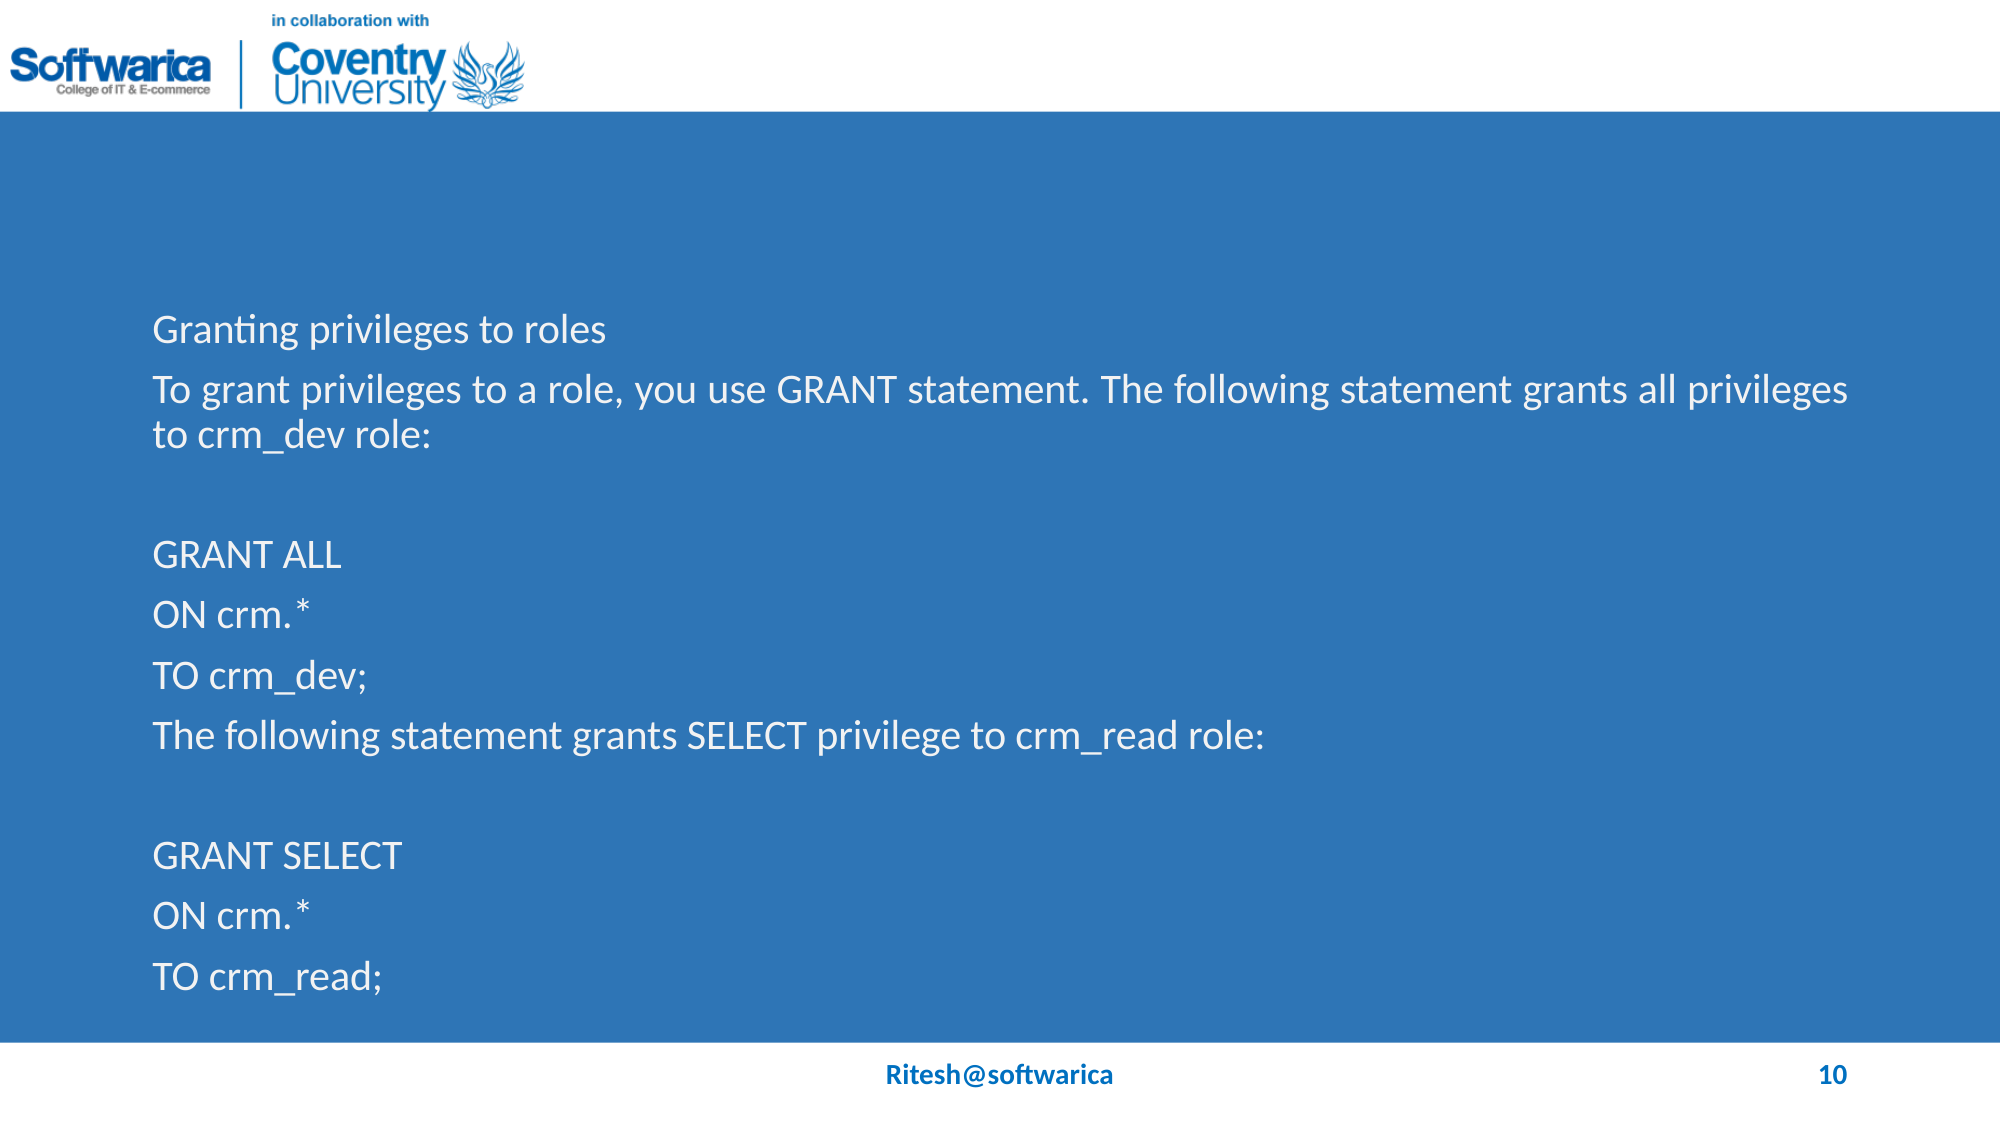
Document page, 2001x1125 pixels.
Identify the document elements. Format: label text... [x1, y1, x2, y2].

footer Ritesh@softwarica [662, 1042, 1338, 1103]
list Granting privileges to roles To grant privileges to a role, you use GRANT statement. The following statement grants all privileges to crm_dev role: GRANT ALL ON crm.* TO crm_dev; The following statement grants SELECT privilege to crm_read role: GRANT SELECT ON crm.* TO crm_read; [137, 299, 1863, 1014]
picture [10, 14, 525, 112]
slide_number 10 [1412, 1042, 1863, 1103]
